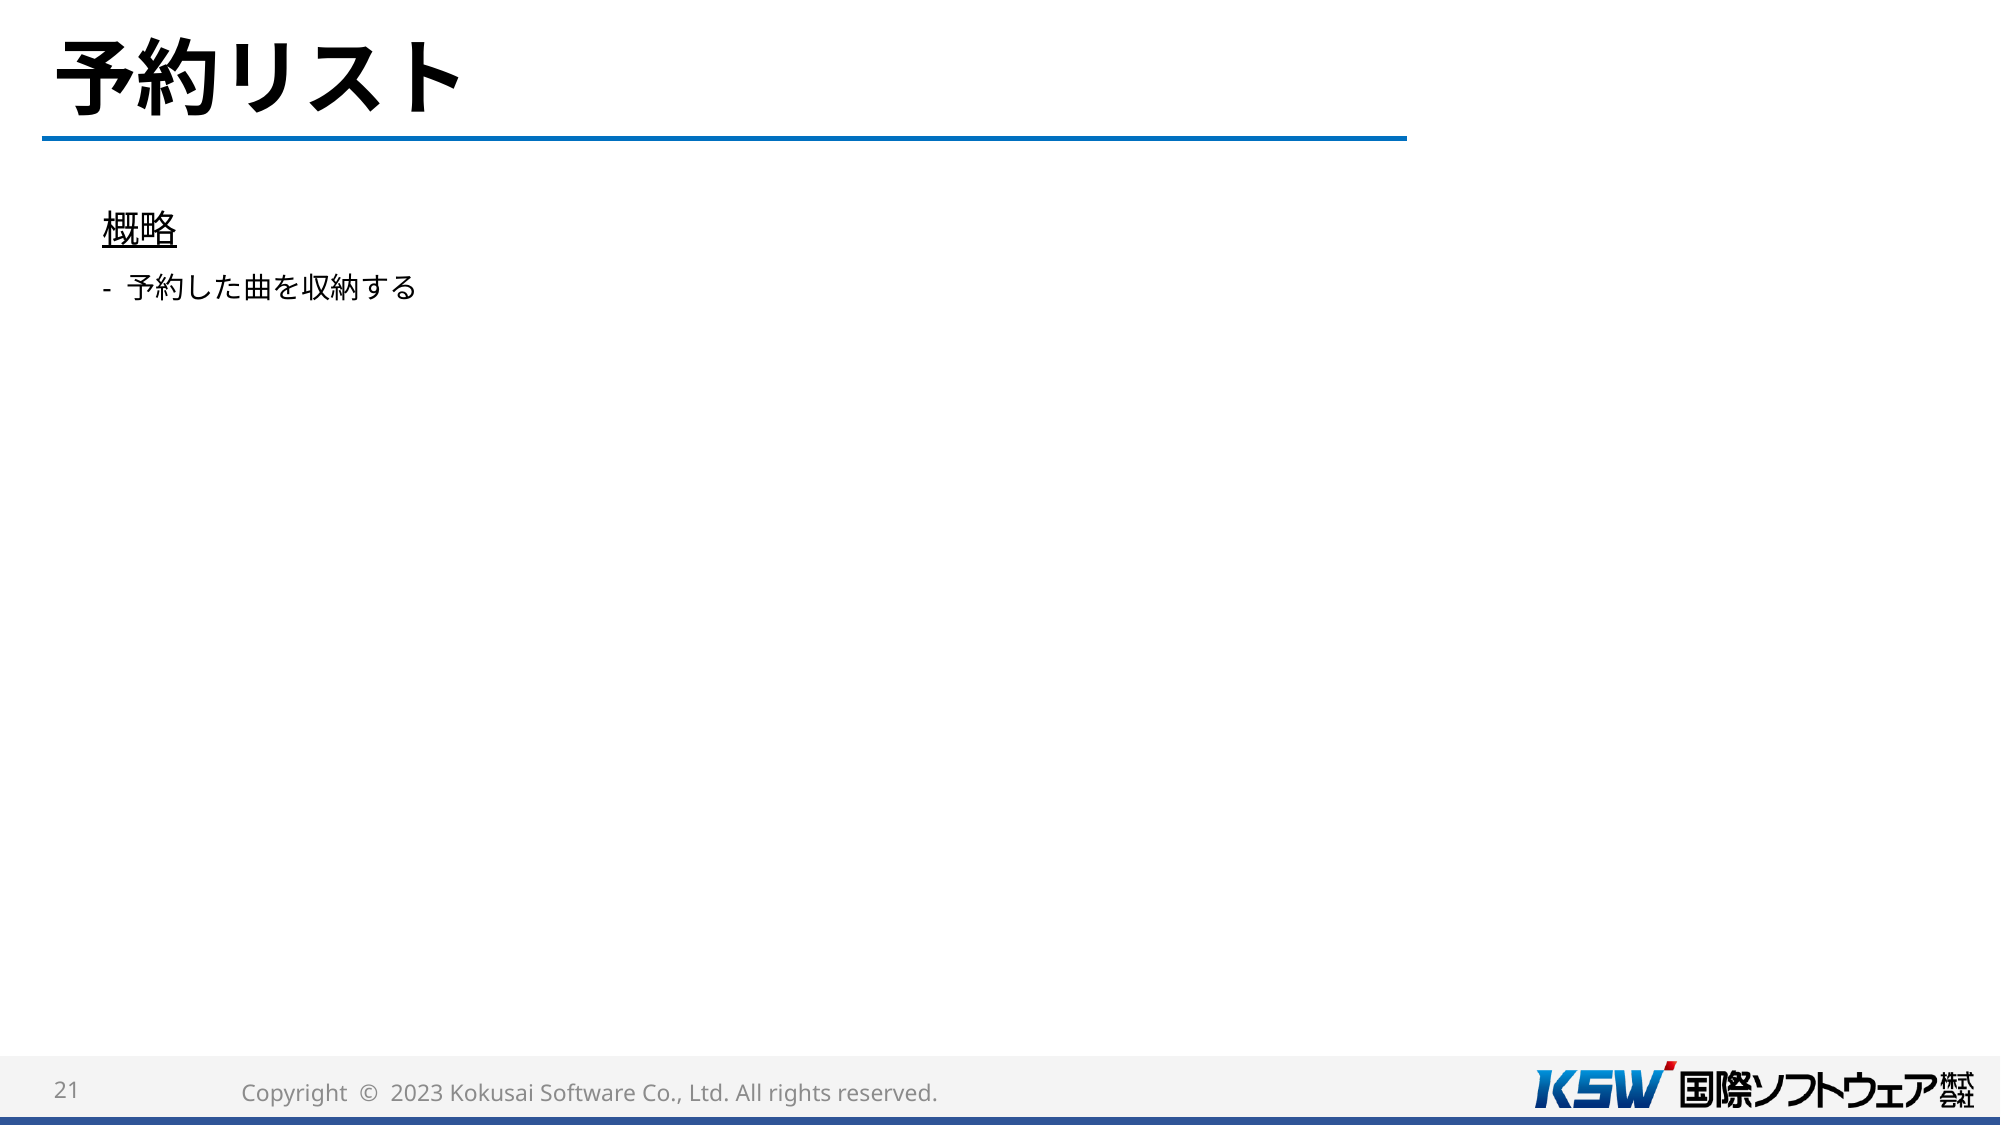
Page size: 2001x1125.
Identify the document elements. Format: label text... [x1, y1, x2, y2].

picture [1535, 1061, 1974, 1108]
title 予約リスト [38, 19, 1968, 139]
text_box 概略 - 予約した曲を収納する [86, 196, 1017, 981]
